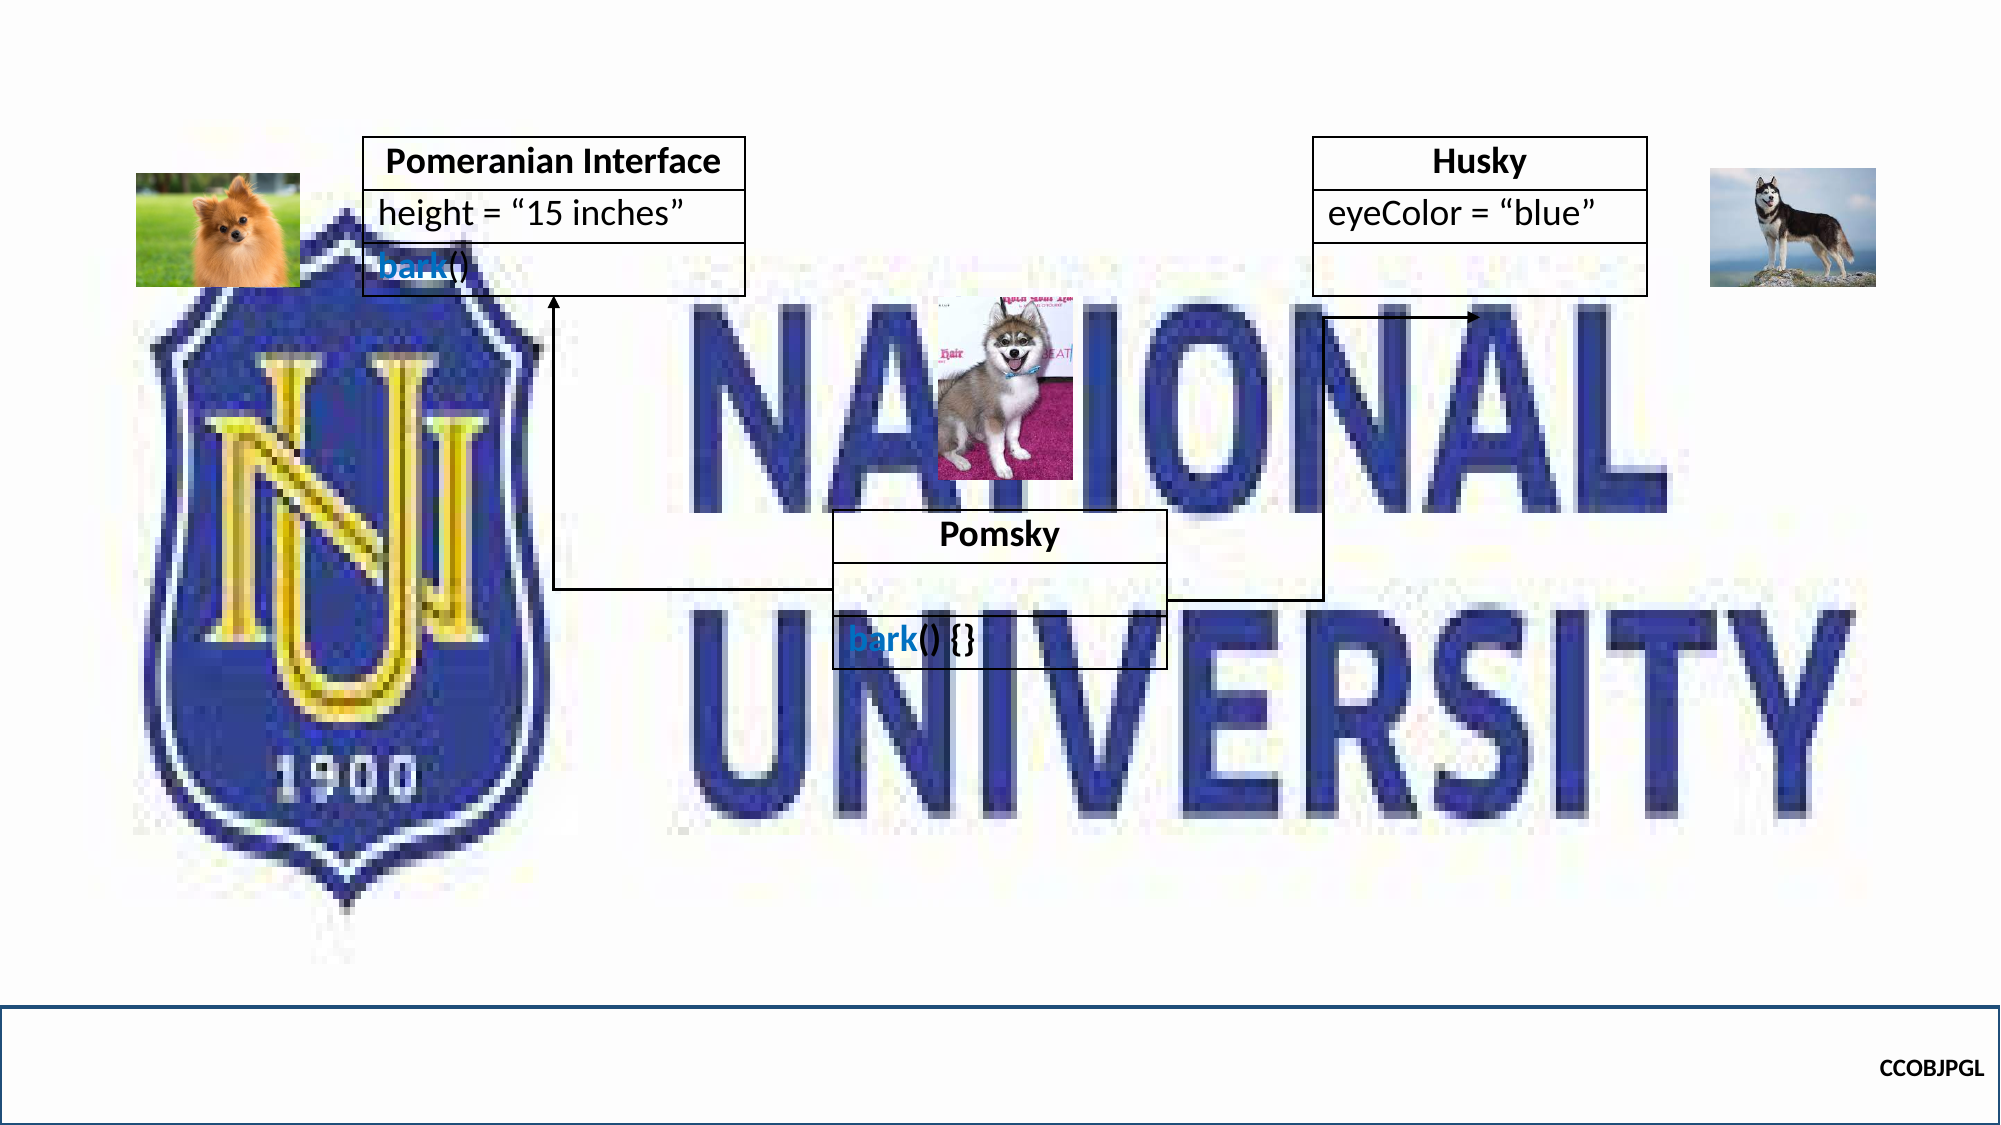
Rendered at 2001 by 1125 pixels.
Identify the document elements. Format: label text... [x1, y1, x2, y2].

table_cell [834, 564, 1166, 615]
table_cell bark() {} [834, 617, 1166, 668]
picture [0, 0, 2000, 1007]
table_header Husky [1314, 138, 1646, 189]
table_cell eyeColor = “blue” [1314, 191, 1646, 242]
table_header Pomsky [834, 511, 1166, 562]
footer CCOBJPGL [0, 1007, 2000, 1125]
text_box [1166, 317, 1480, 601]
table_cell [1314, 244, 1646, 295]
text_box [278, 449, 408, 511]
table_cell height = “15 inches” [364, 191, 744, 242]
table_cell bark() [364, 244, 744, 295]
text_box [553, 317, 834, 601]
table_header Pomeranian Interface [364, 138, 744, 189]
